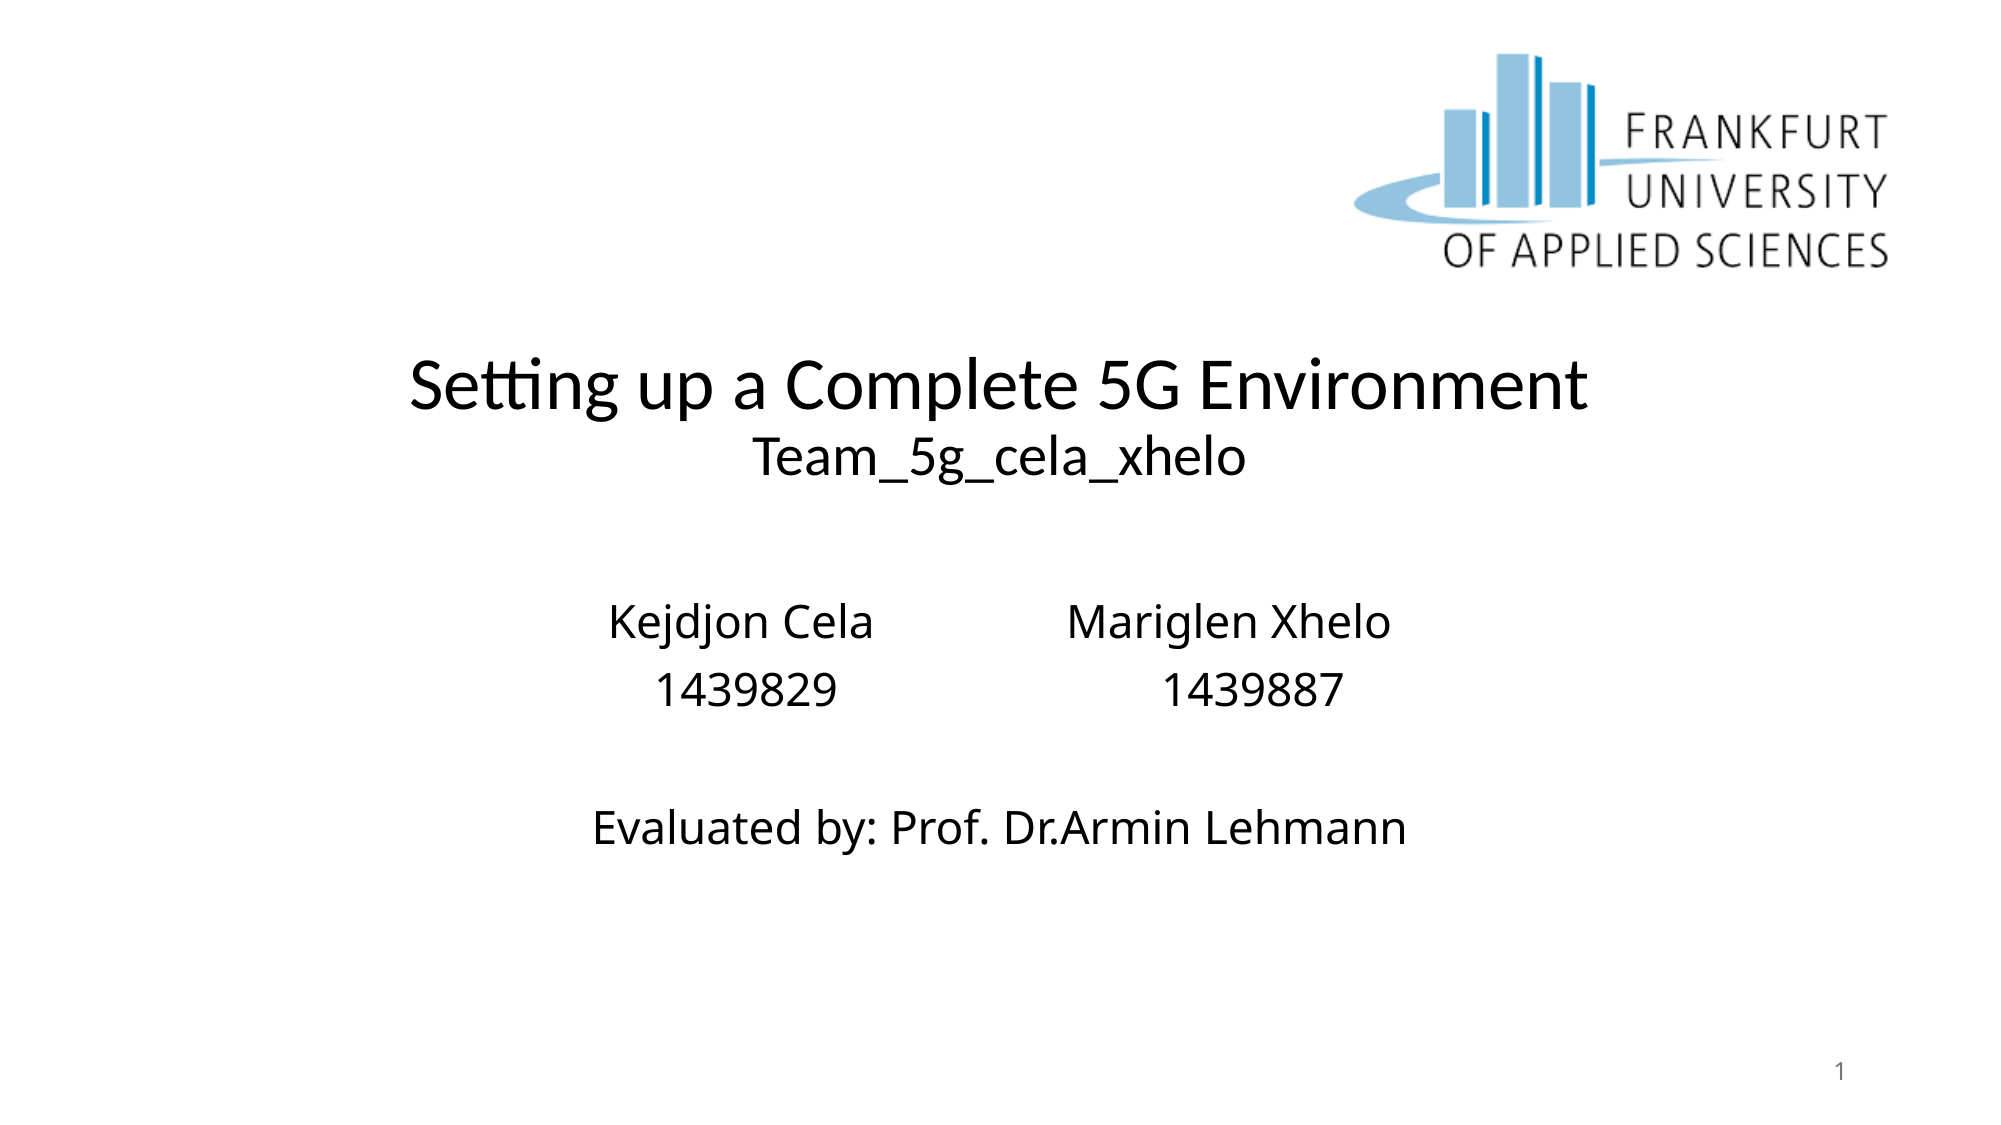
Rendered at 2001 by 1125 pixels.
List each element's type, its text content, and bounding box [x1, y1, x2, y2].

subtitle Kejdjon Cela Mariglen Xhelo 1439829 1439887 Evaluated by: Prof. Dr.Armin Lehmann [249, 590, 1750, 863]
slide_number 1 [1412, 1042, 1863, 1103]
title Setting up a Complete 5G Environment Team_5g_cela_xhelo [249, 224, 1750, 496]
picture [1347, 47, 1894, 274]
